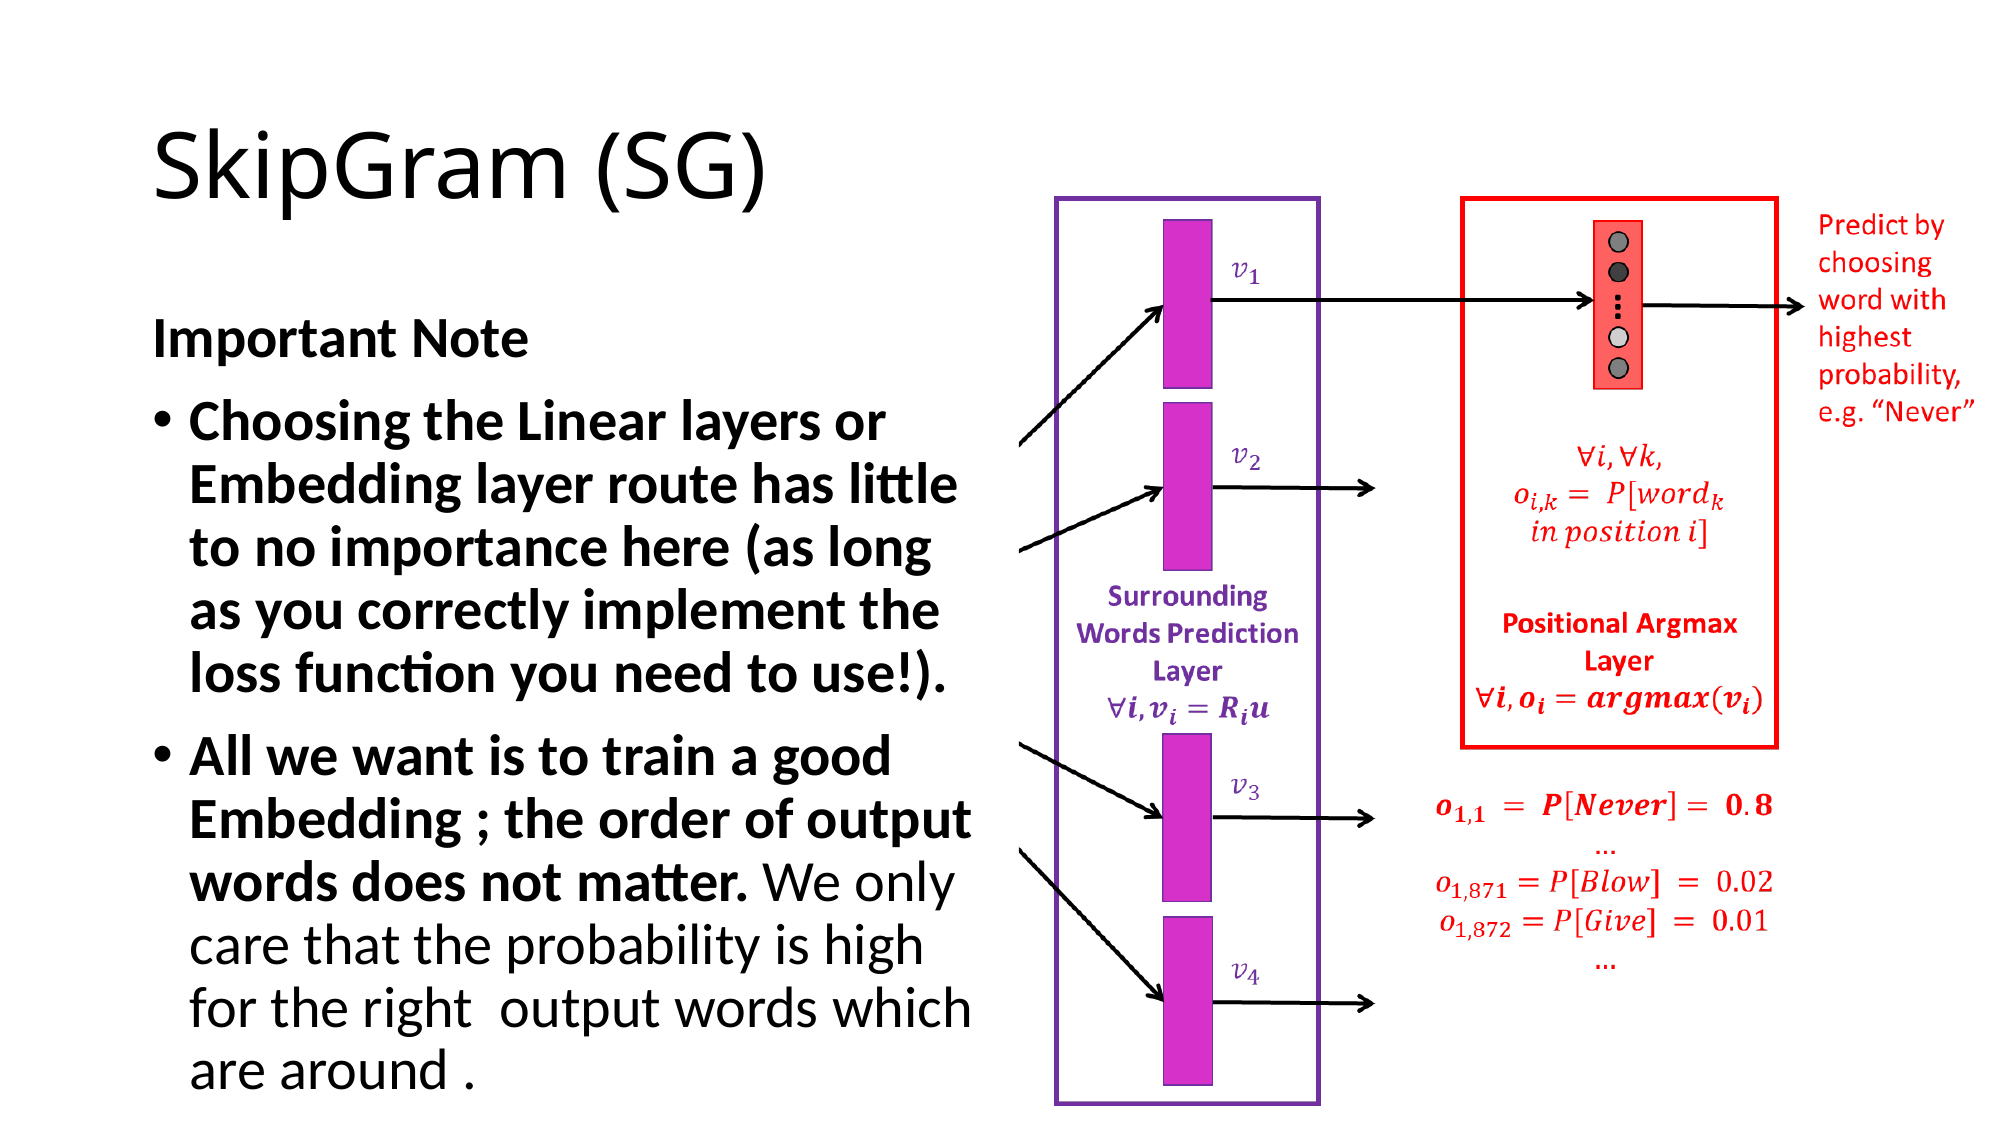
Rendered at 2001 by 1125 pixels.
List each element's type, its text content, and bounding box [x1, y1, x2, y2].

picture [1018, 194, 2000, 1107]
title SkipGram (SG) [137, 59, 1863, 278]
